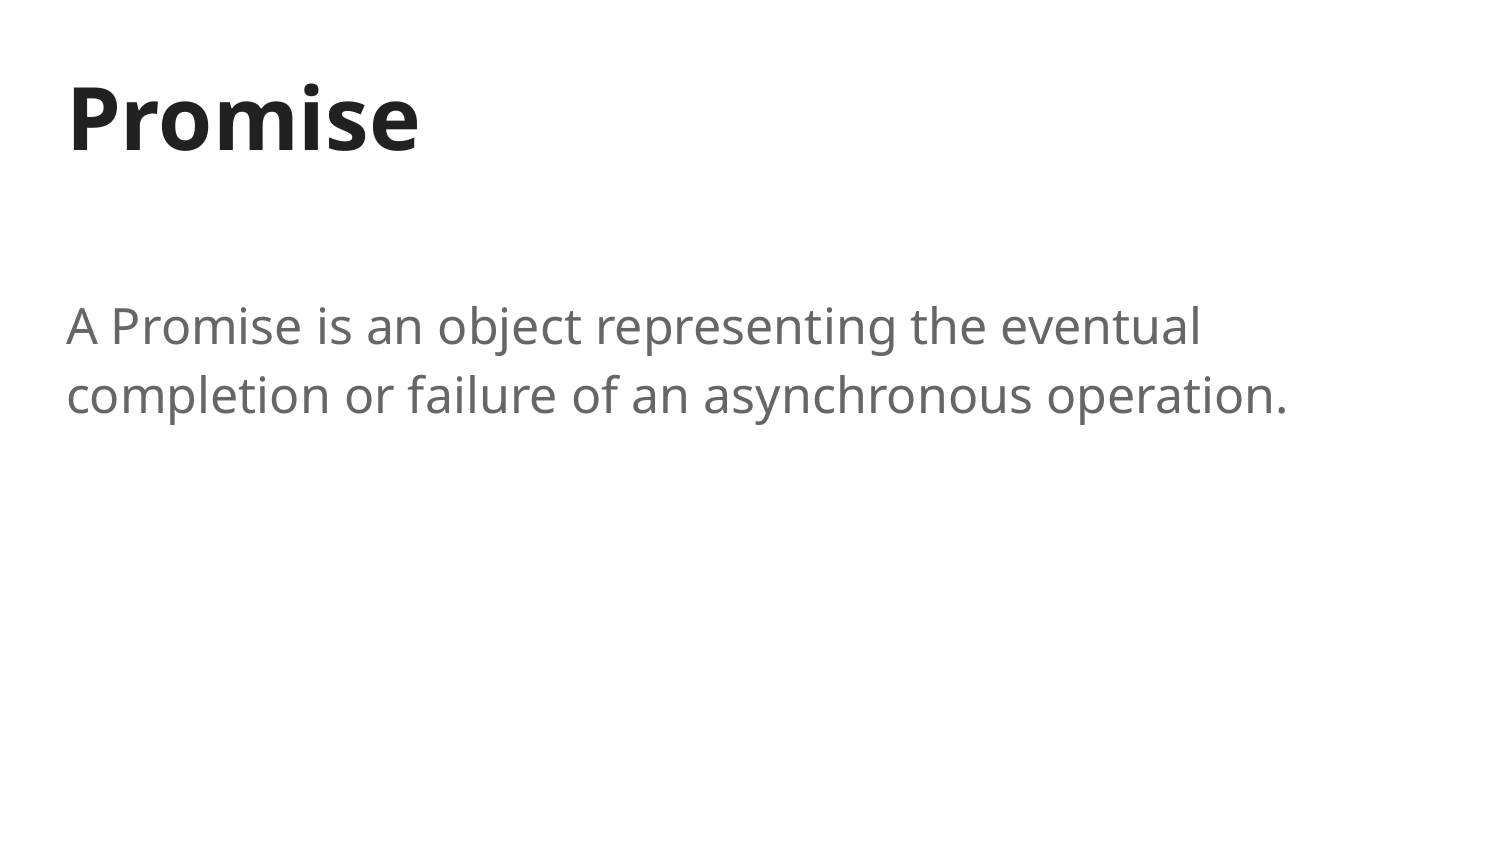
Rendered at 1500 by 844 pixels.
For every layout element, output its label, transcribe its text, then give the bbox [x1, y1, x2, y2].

title Promise [51, 48, 1449, 180]
list A Promise is an object representing the eventual completion or failure of an asynchronous operation. [51, 201, 1449, 750]
